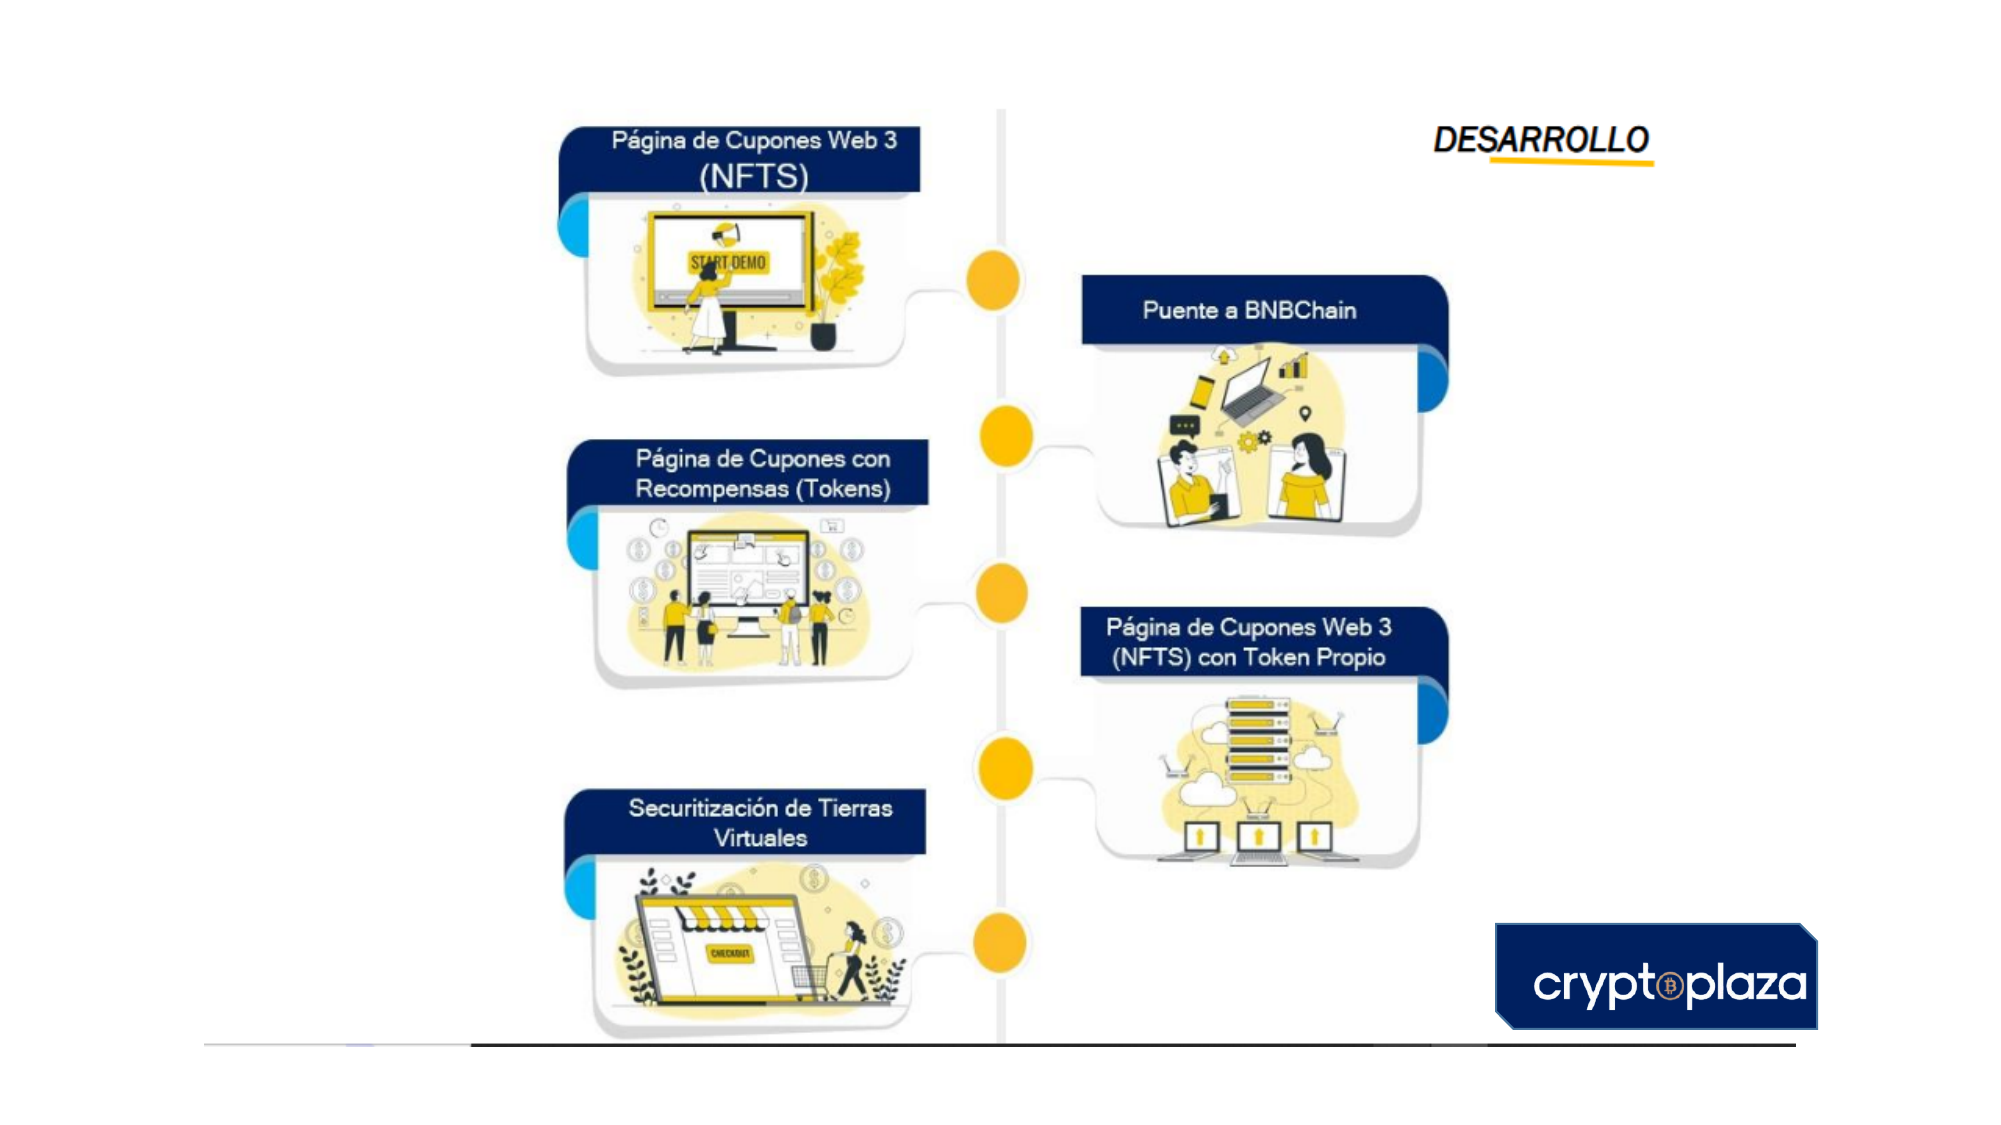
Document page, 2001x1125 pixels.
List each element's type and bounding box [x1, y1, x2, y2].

picture [204, 78, 1883, 1125]
